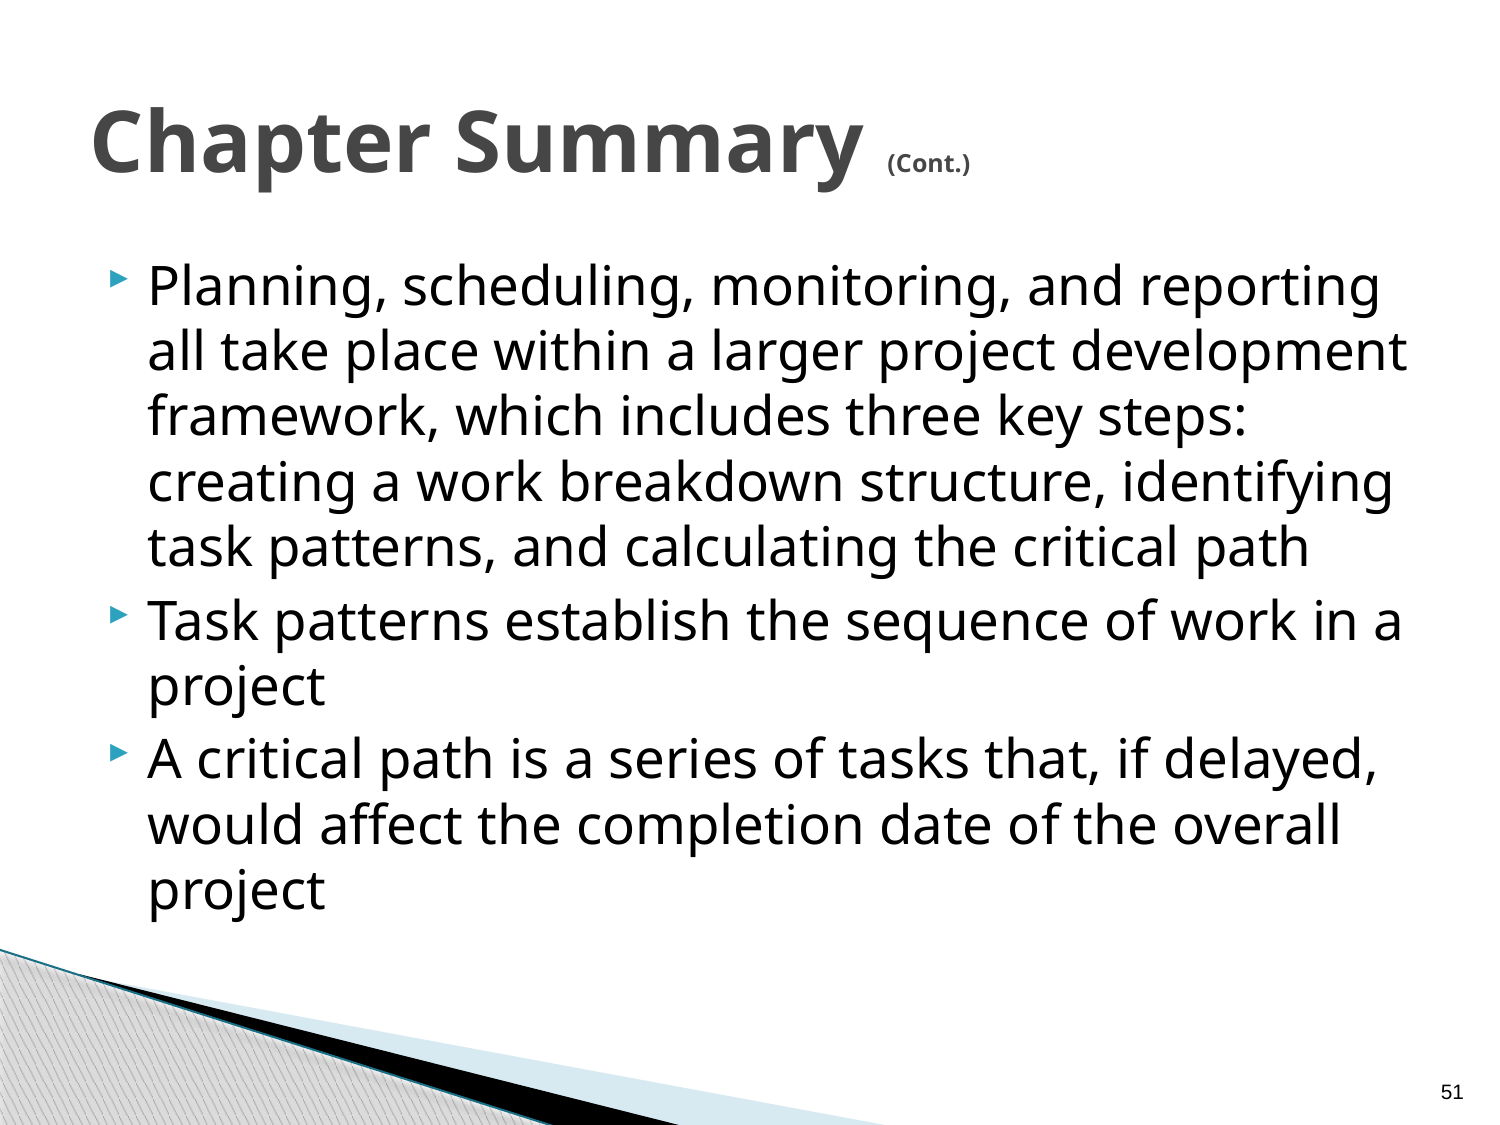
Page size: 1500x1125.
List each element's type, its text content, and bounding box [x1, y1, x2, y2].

title Chapter Summary (Cont.) [75, 45, 1425, 233]
slide_number 51 [1418, 1051, 1479, 1112]
list Planning, scheduling, monitoring, and reporting all take place within a larger project development framework, which includes three key steps: creating a work breakdown structure, identifying task patterns, and calculating the critical path Task patterns establish the sequence of work in a project A critical path is a series of tasks that, if delayed, would affect the completion date of the overall project [75, 243, 1425, 986]
